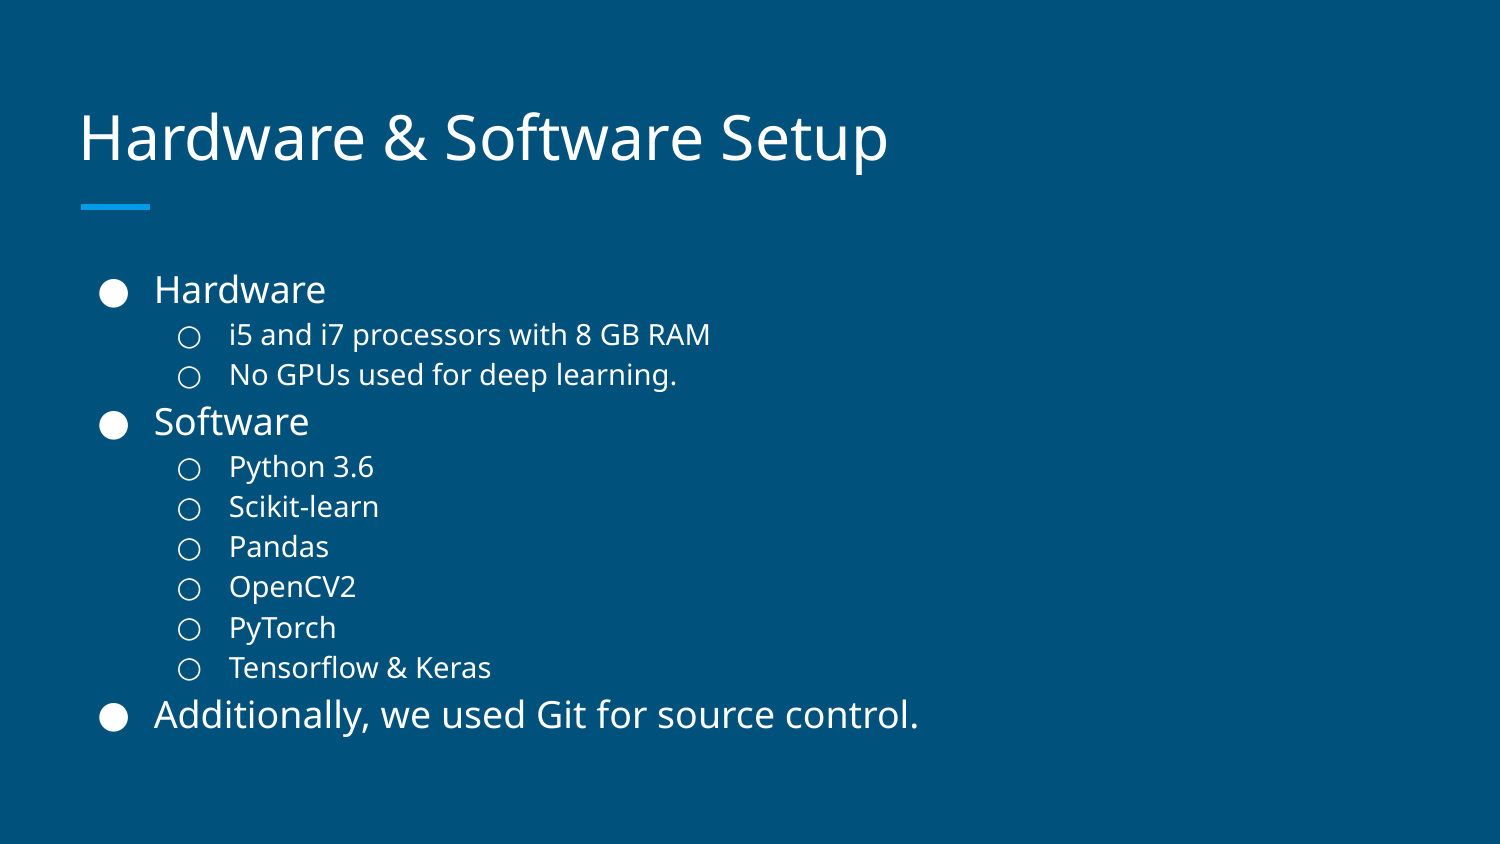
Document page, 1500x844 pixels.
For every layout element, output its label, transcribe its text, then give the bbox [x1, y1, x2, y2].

title Hardware & Software Setup [63, 75, 1437, 188]
list Hardware i5 and i7 processors with 8 GB RAM No GPUs used for deep learning. Software Python 3.6 Scikit-learn Pandas OpenCV2 PyTorch Tensorflow & Keras Additionally, we used Git for source control. [63, 244, 1437, 750]
